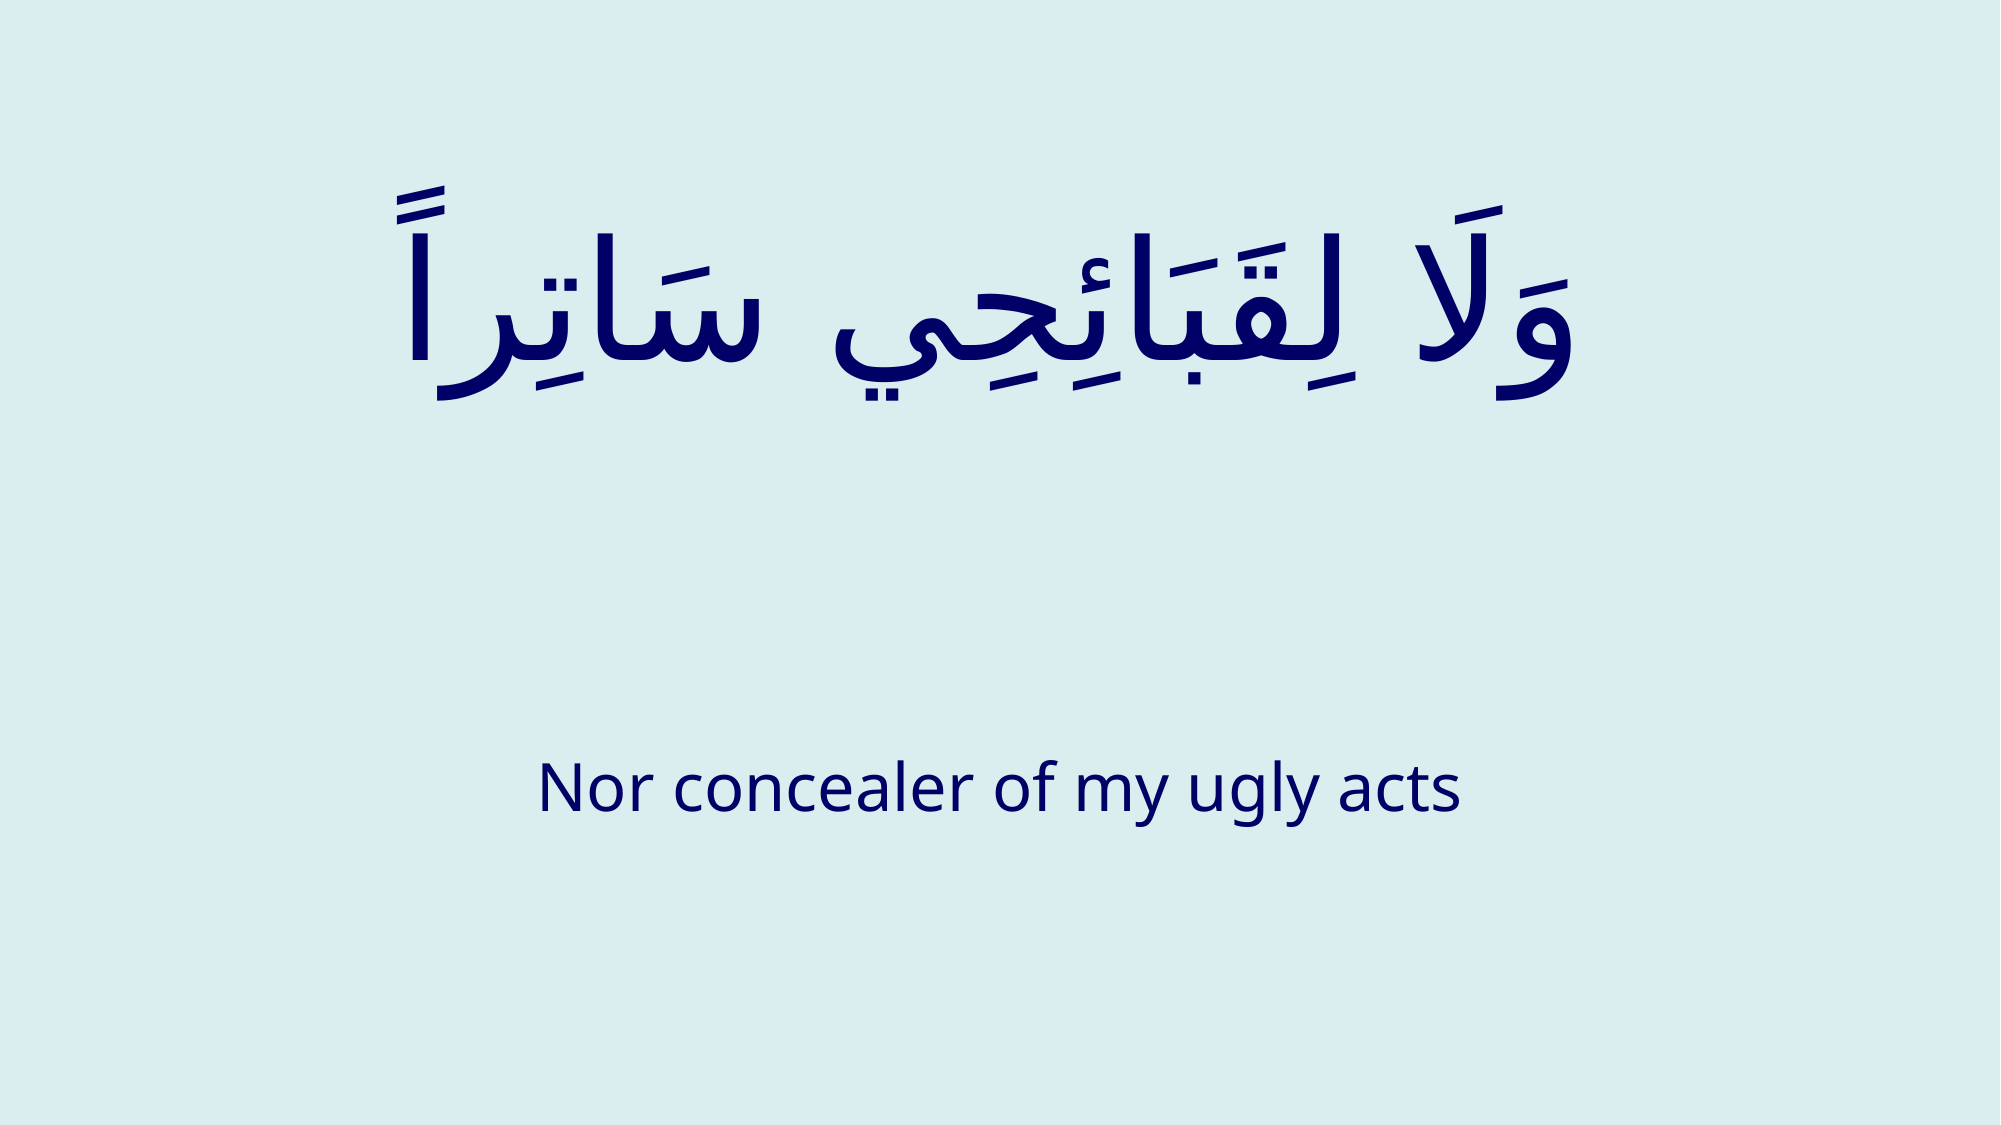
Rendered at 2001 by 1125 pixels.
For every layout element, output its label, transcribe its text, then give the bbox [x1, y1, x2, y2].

list Nor concealer of my ugly acts [356, 737, 1644, 1050]
title وَلَا لِقَبَائِحِي سَاتِراً [0, 200, 2000, 388]
